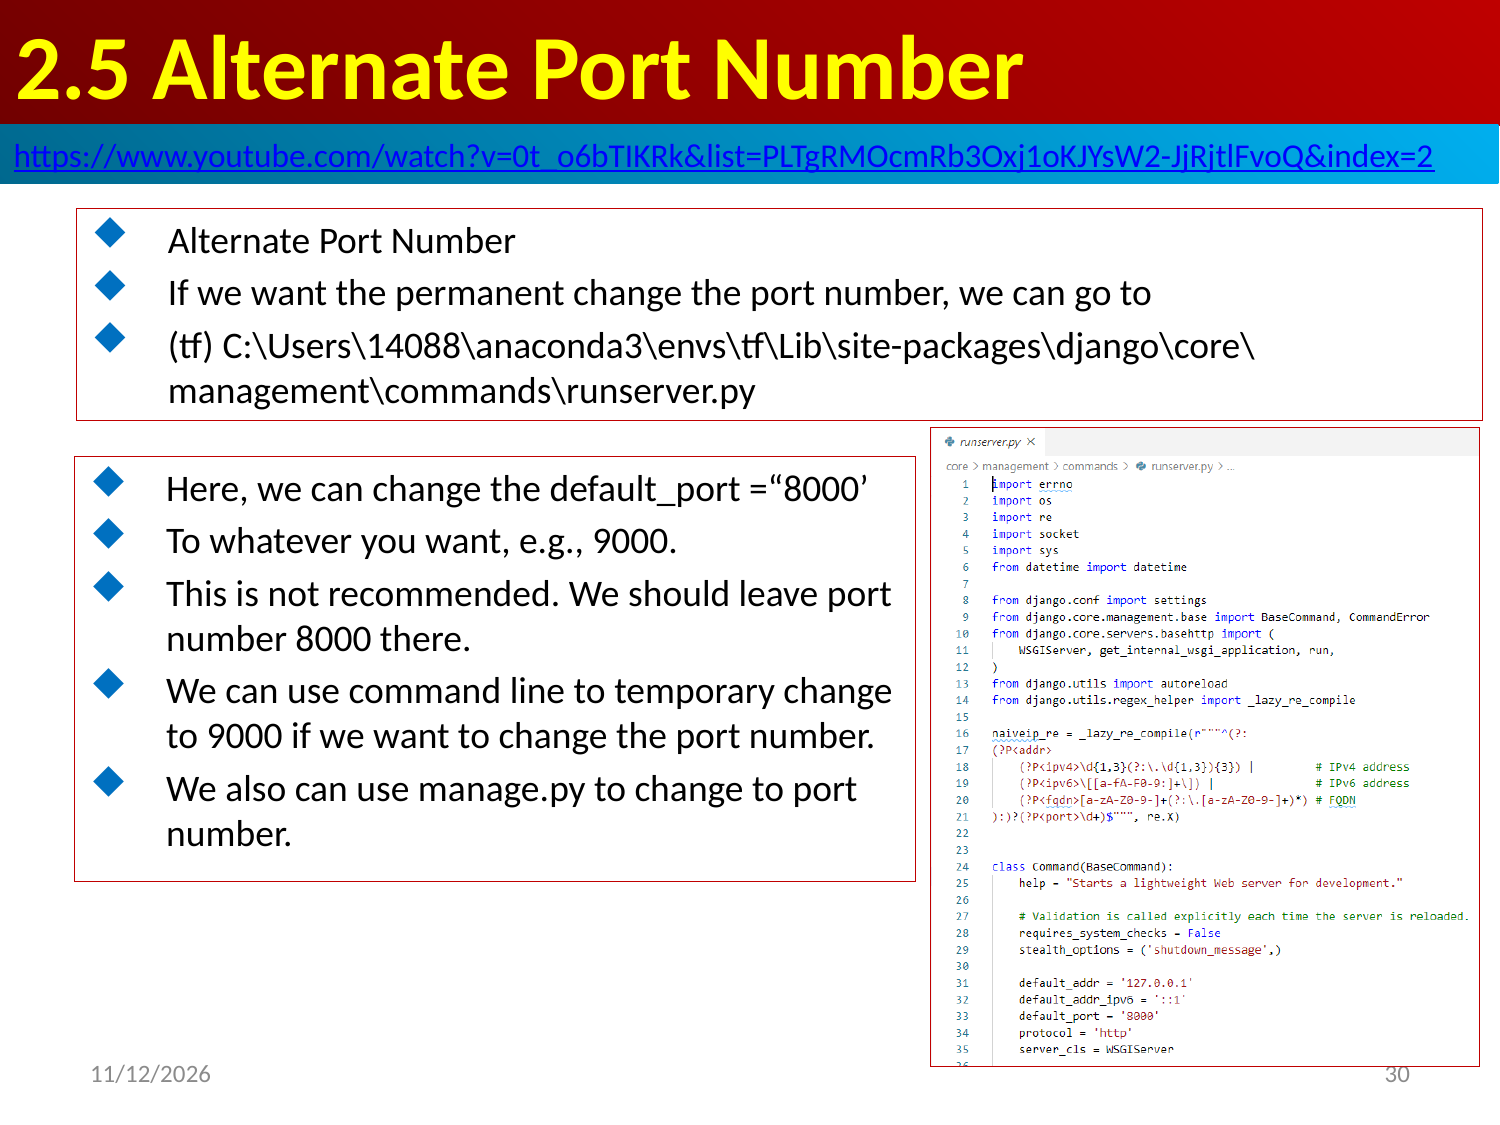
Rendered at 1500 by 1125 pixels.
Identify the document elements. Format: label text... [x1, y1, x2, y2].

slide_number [75, 1042, 425, 1103]
slide_number 30 [1074, 1075, 1425, 1103]
picture [930, 427, 1480, 1068]
text_box Here, we can change the default_port =“8000’ To whatever you want, e.g., 9000. This is not recommended. We should leave port number 8000 there. We can use command line to temporary change to 9000 if we want to change the port number. We also can use manage.py to change to port number. [74, 456, 916, 882]
subtitle Alternate Port Number If we want the permanent change the port number, we can go to (tf) C:\Users\14088\anaconda3\envs\tf\Lib\site-packages\django\core\management\commands\runserver.py [76, 208, 1483, 421]
title 2.5 Alternate Port Number [0, 0, 1500, 126]
text_box https://www.youtube.com/watch?v=0t_o6bTIKRk&list=PLTgRMOcmRb3Oxj1oKJYsW2-JjRjtlFvoQ&index=2 [0, 124, 1499, 184]
